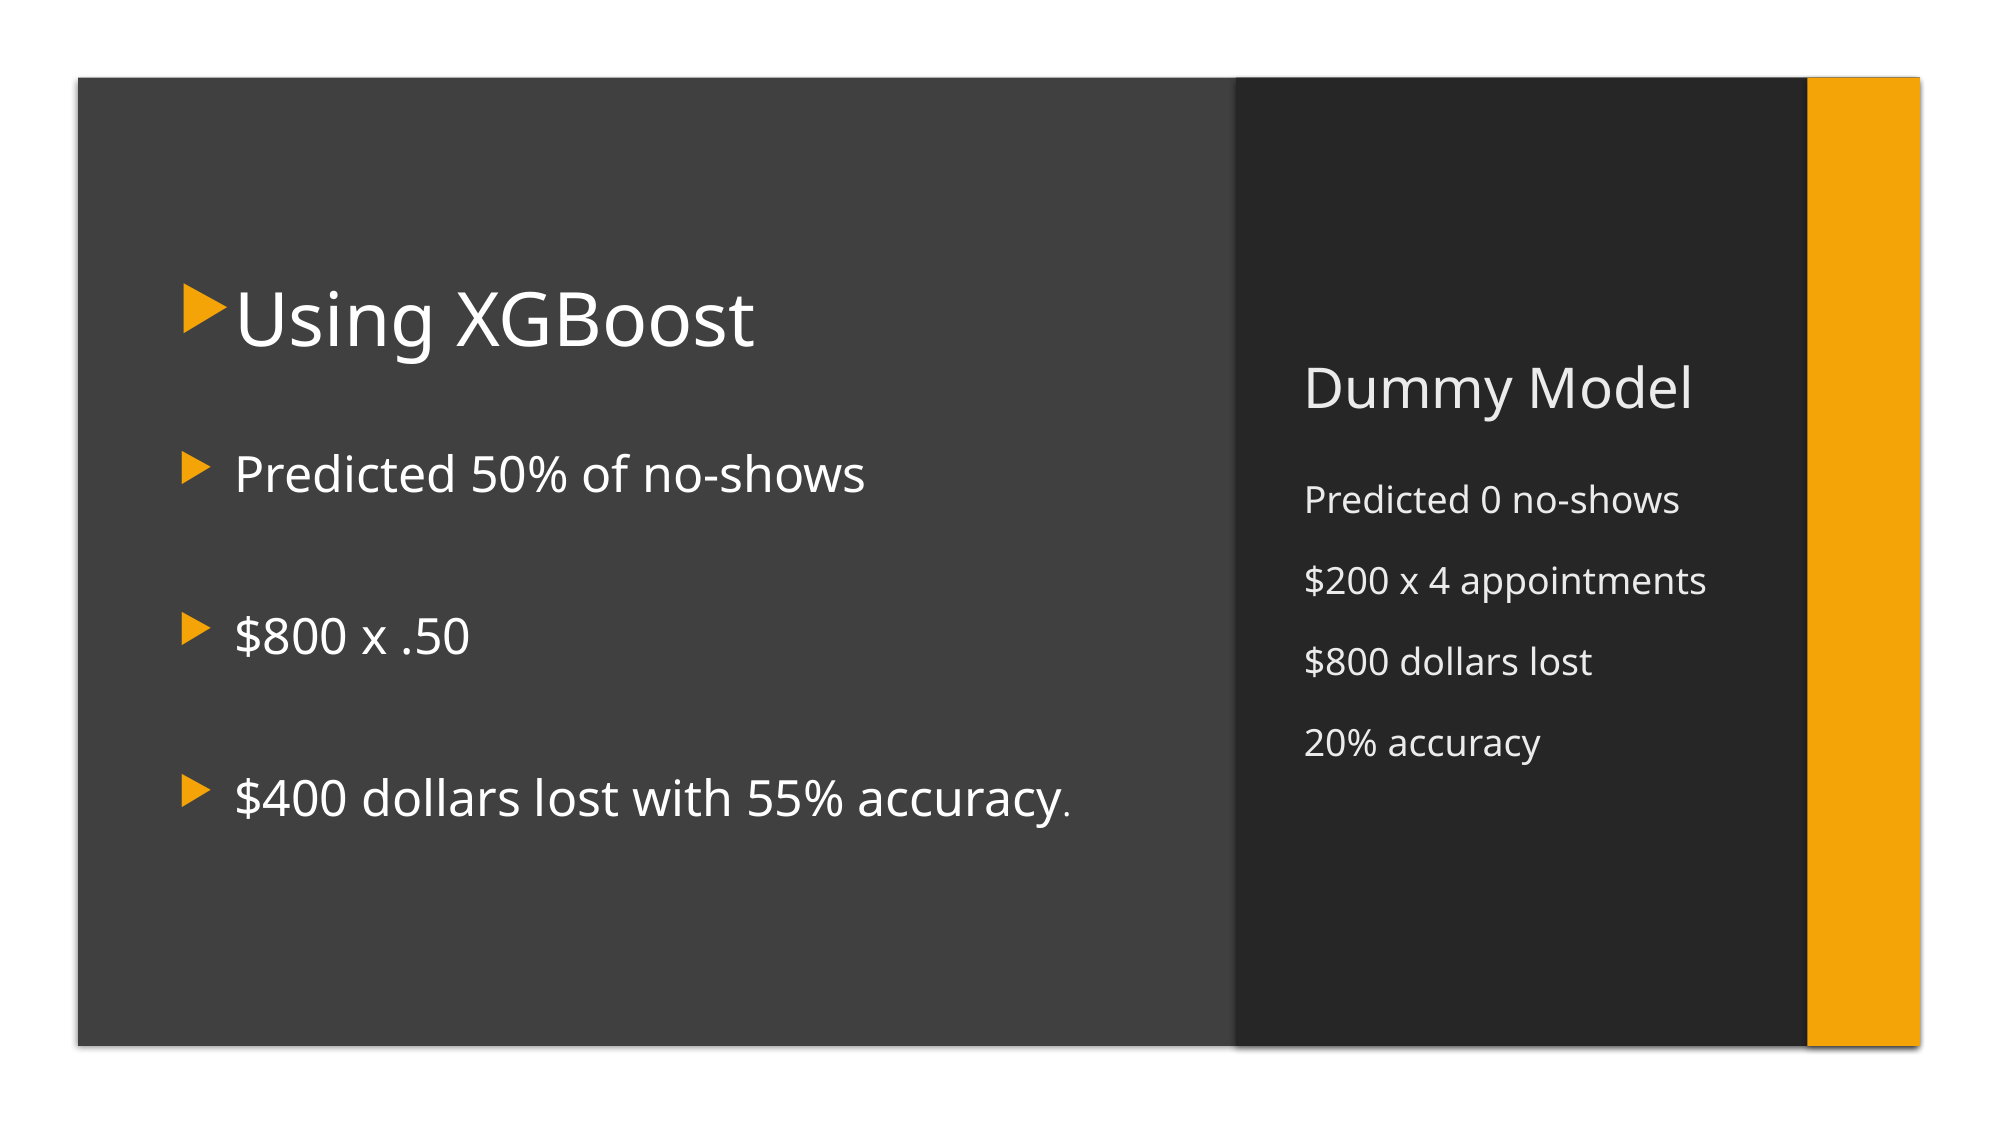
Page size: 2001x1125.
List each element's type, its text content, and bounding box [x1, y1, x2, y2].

text_box [77, 77, 1233, 1047]
list Using XGBoost Predicted 50% of no-shows $800 x .50 $400 dollars lost with 55% accuracy. [163, 225, 1128, 933]
text_box [1807, 77, 1921, 1047]
text_box [0, 0, 2000, 1125]
title Dummy Model Predicted 0 no-shows $200 x 4 appointments $800 dollars lost 20% accuracy [1288, 192, 1763, 933]
text_box [1235, 77, 1805, 1047]
